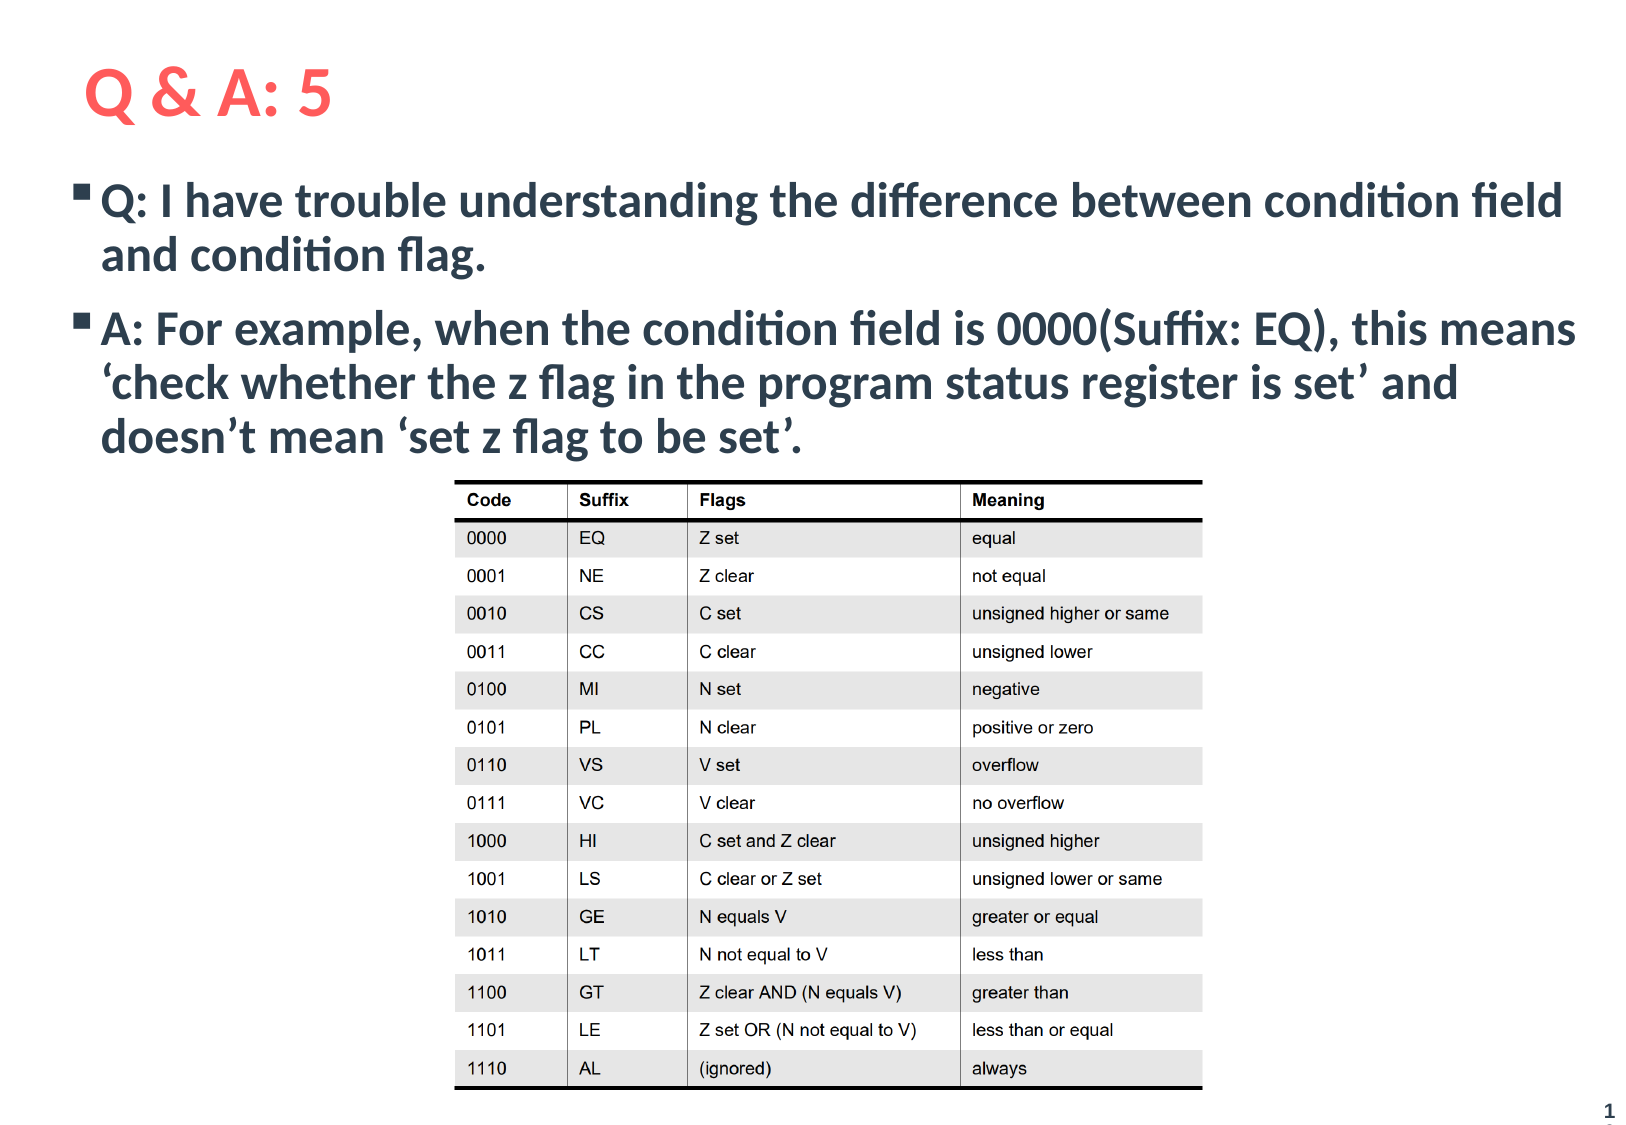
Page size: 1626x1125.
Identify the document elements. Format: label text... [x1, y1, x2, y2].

slide_number 10 [1595, 1090, 1625, 1125]
picture [446, 474, 1205, 1091]
list Q: I have trouble understanding the difference between condition field and condition flag. A: For example, when the condition field is 0000(Suffix: EQ), this means ‘check whether the z flag in the program status register is set’ and doesn’t mean ‘set z flag to be set’. [55, 165, 1596, 1092]
text_box Q & A: 5 [77, 46, 1479, 140]
